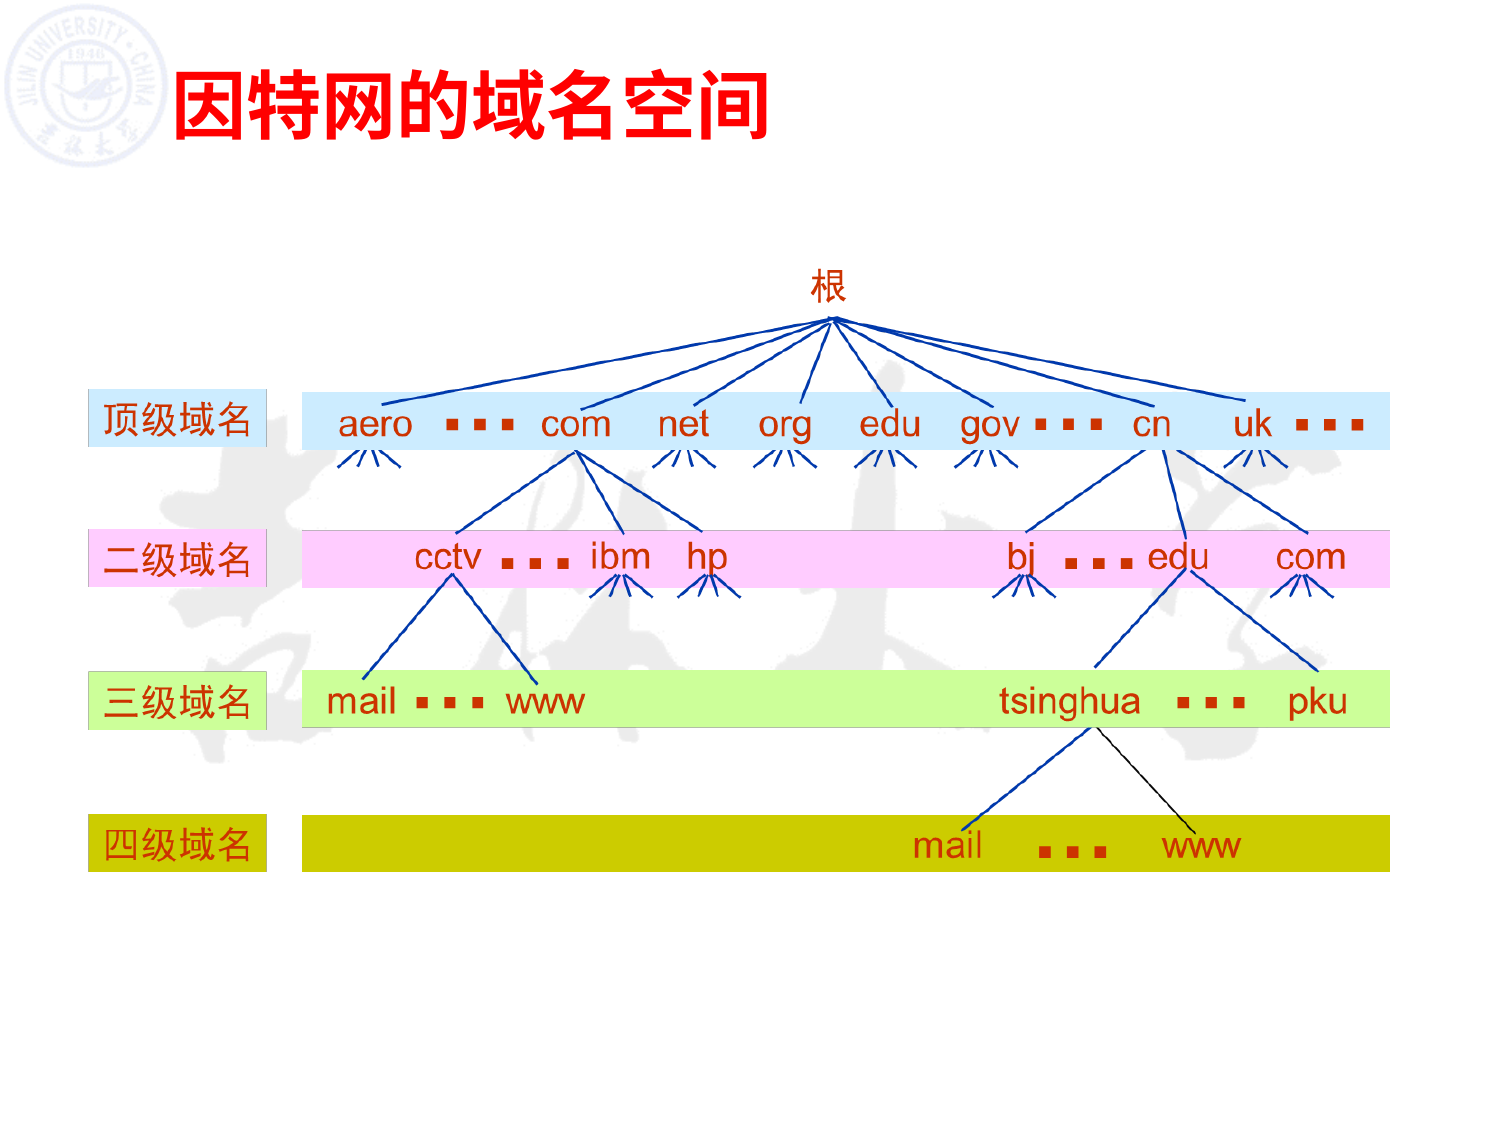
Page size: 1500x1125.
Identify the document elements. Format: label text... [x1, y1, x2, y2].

text_box 因特网的域名空间 [156, 44, 1344, 163]
picture [0, 0, 1500, 1125]
